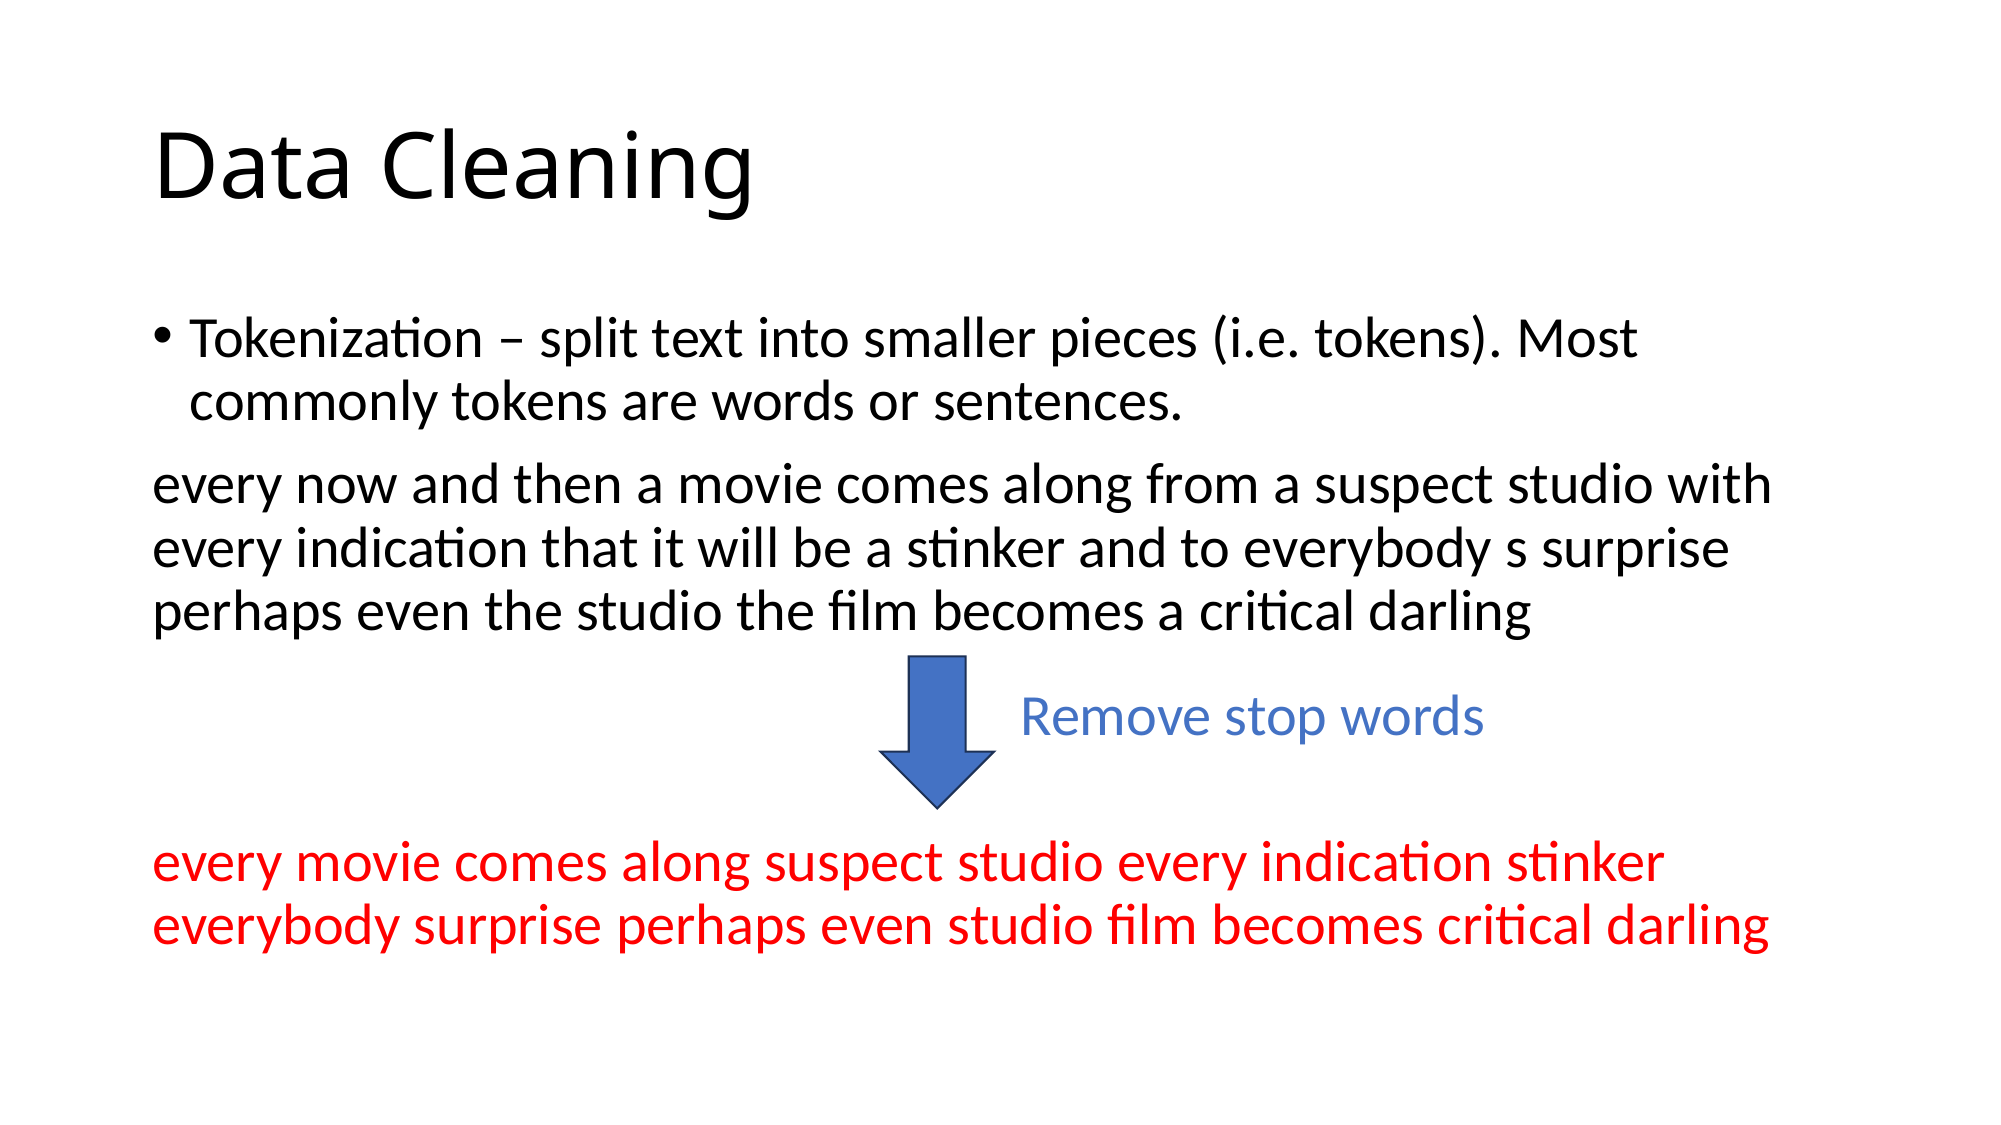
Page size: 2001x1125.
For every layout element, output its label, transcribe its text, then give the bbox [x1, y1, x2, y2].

title Data Cleaning [137, 59, 1863, 278]
text_box Remove stop words [1005, 669, 1662, 835]
list Tokenization – split text into smaller pieces (i.e. tokens). Most commonly tokens are words or sentences. every now and then a movie comes along from a suspect studio with every indication that it will be a stinker and to everybody s surprise perhaps even the studio the film becomes a critical darling every movie comes along suspect studio every indication stinker everybody surprise perhaps even studio film becomes critical darling [137, 299, 1863, 1014]
text_box [877, 655, 997, 810]
